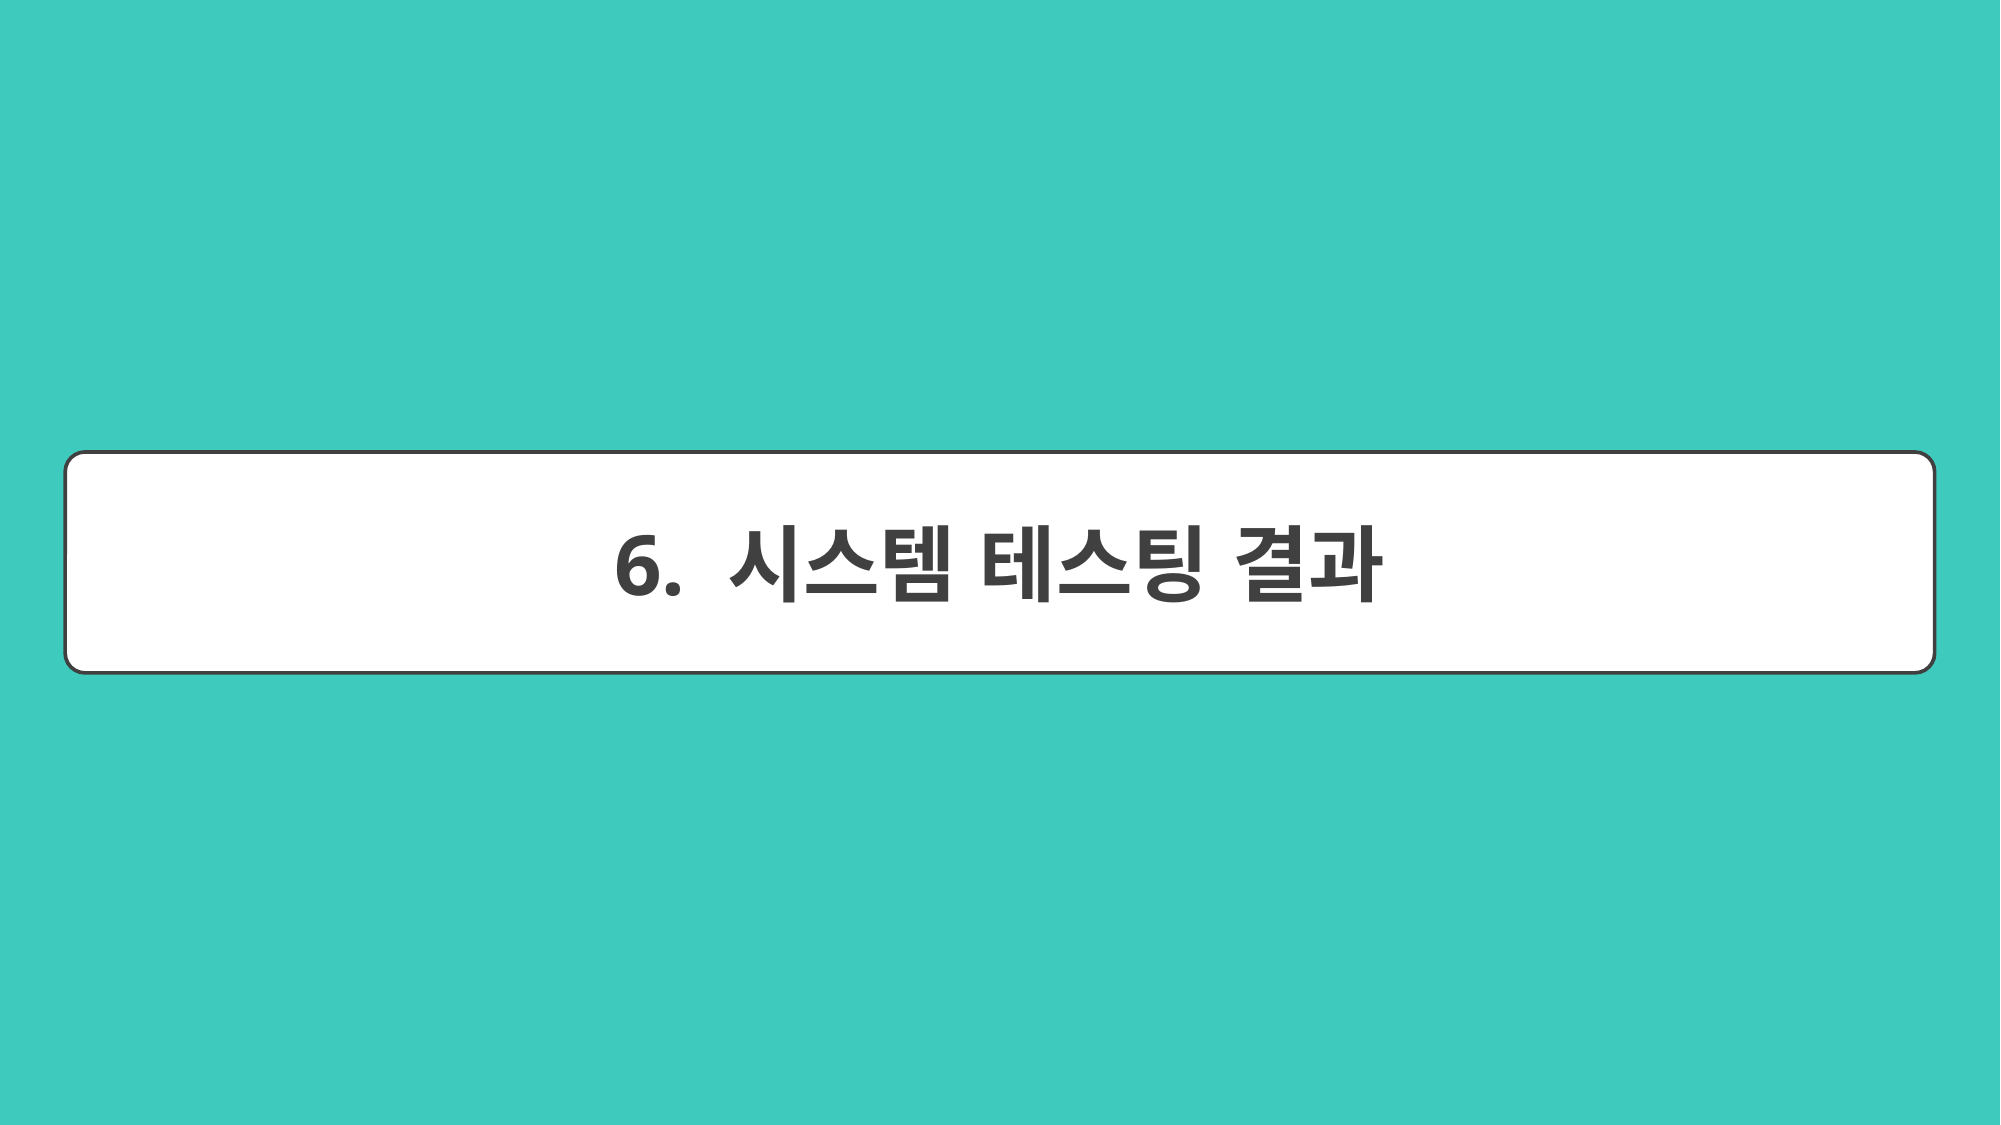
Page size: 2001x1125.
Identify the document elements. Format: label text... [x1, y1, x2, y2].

text_box 6. 시스템 테스팅 결과 [64, 450, 1936, 674]
